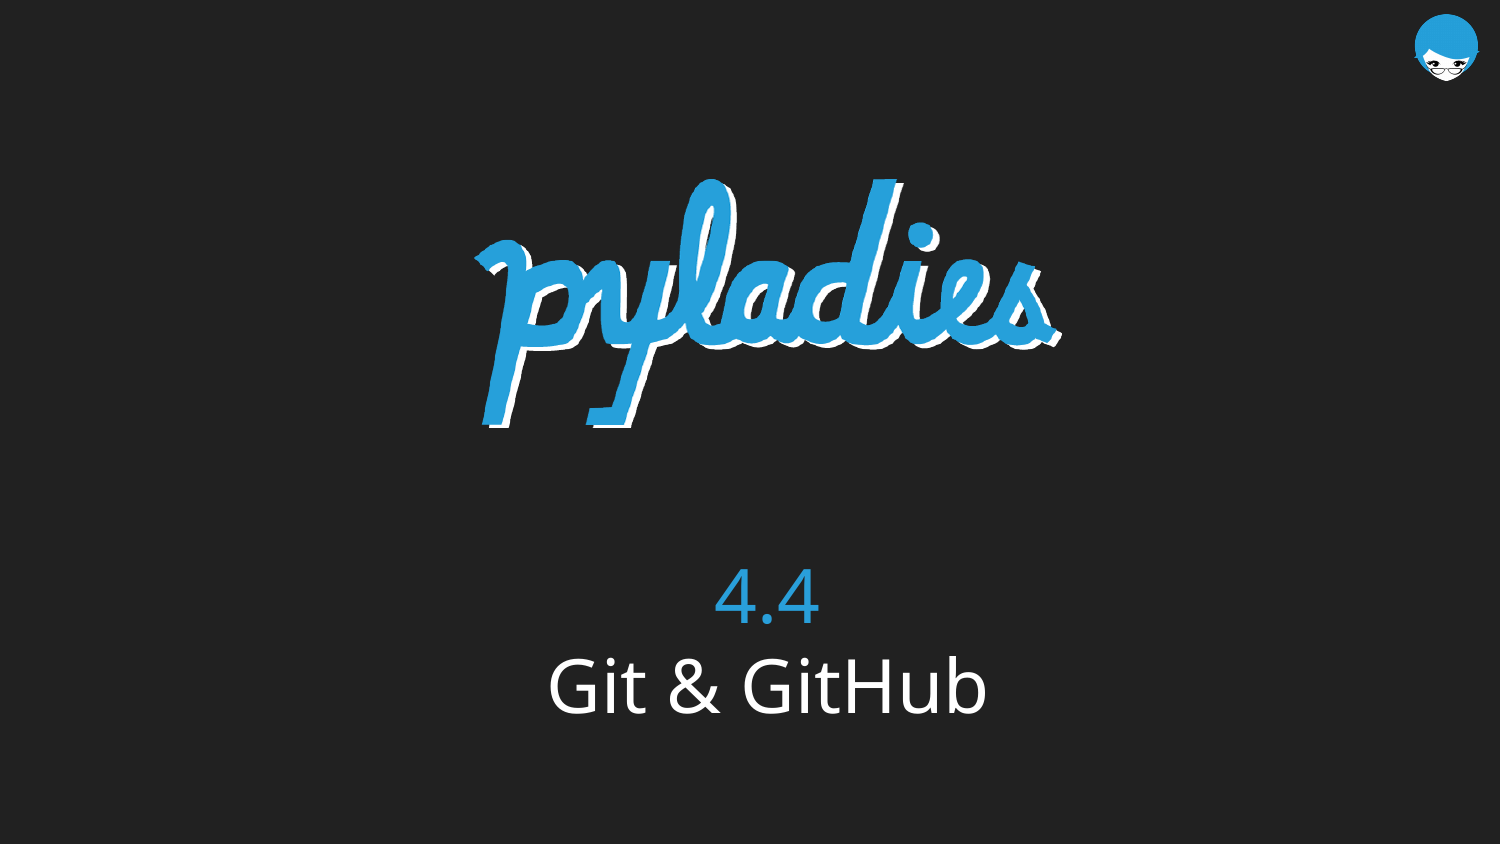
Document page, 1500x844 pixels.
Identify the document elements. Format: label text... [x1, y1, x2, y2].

text_box 4.4 Git & GitHub [122, 528, 1414, 748]
picture [474, 177, 1062, 429]
picture [1413, 13, 1480, 82]
